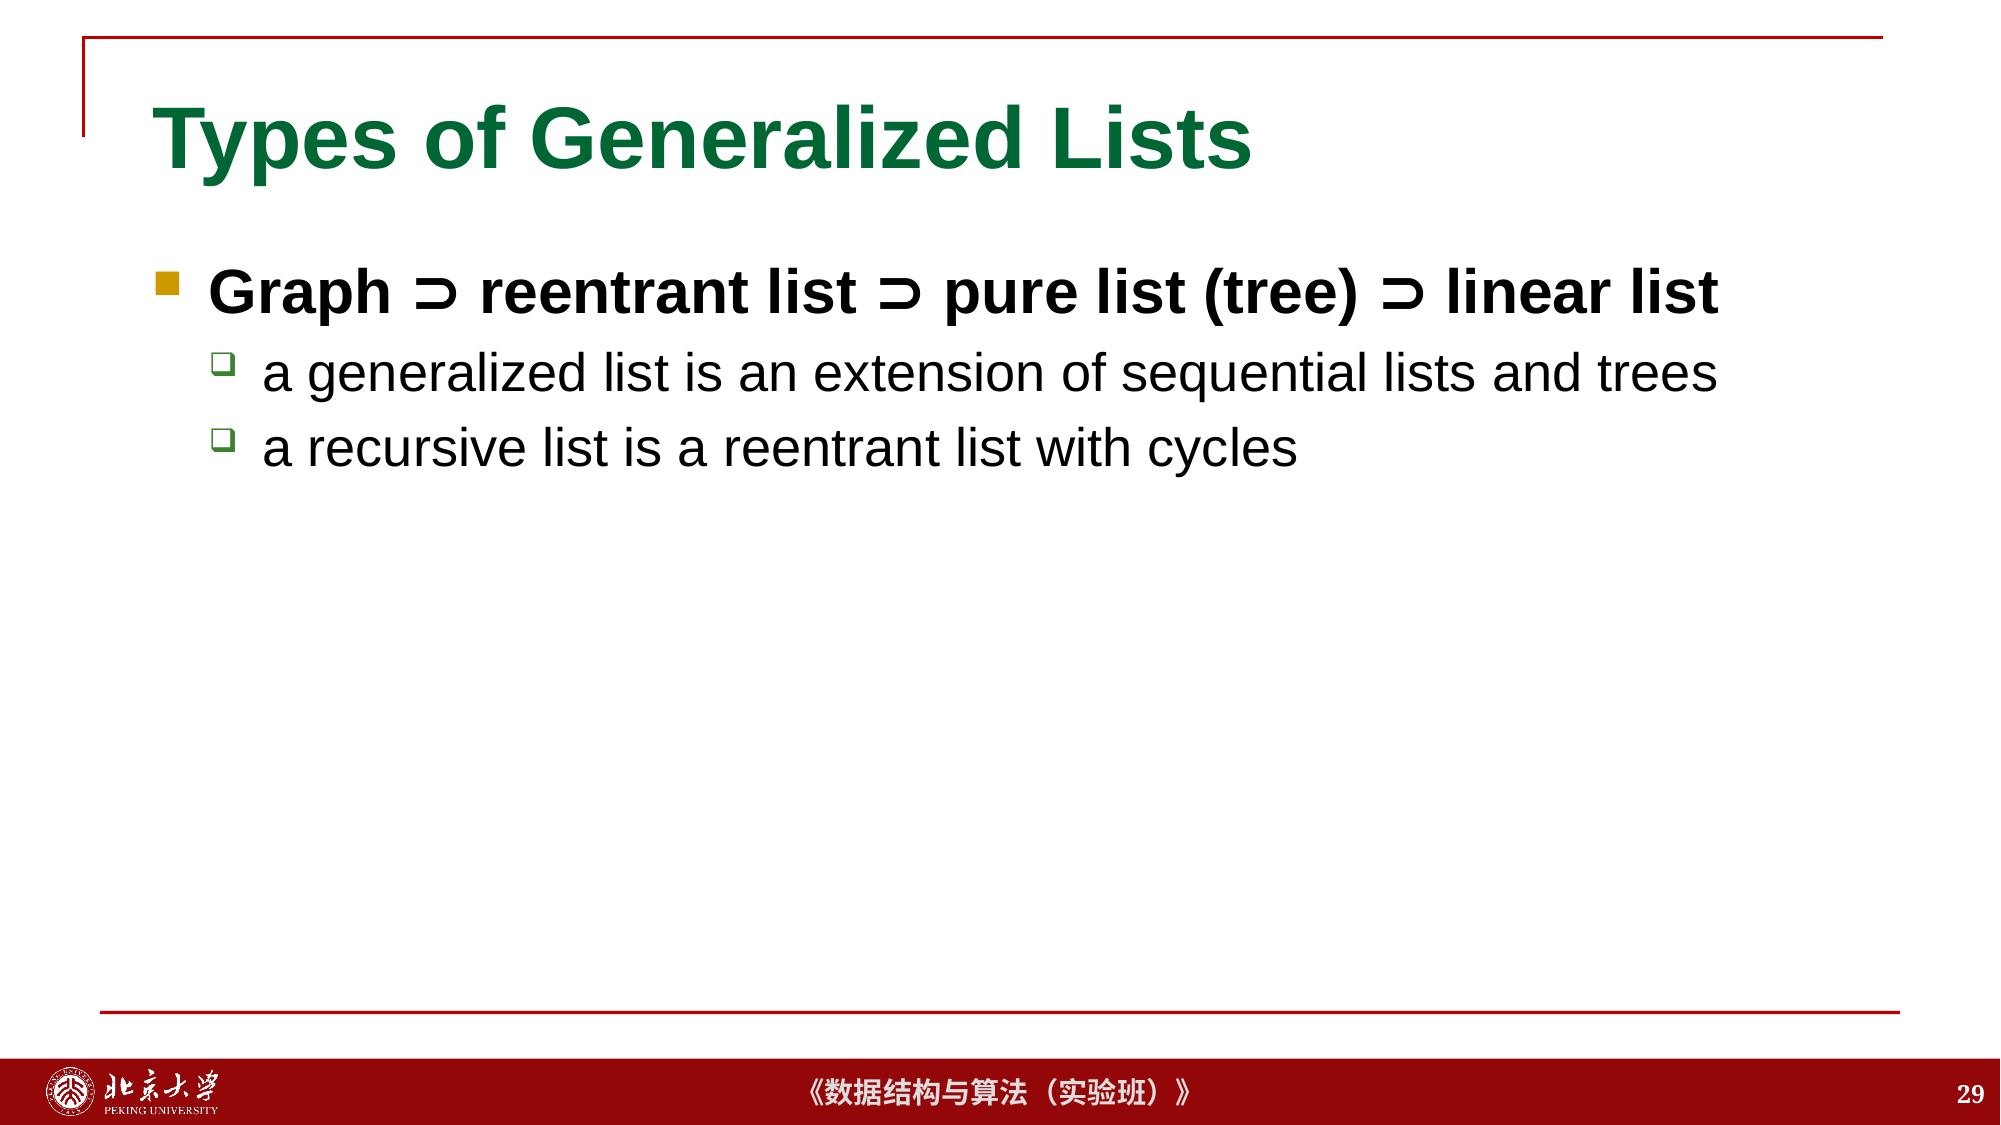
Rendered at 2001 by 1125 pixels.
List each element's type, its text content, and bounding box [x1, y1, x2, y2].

slide_number 29 [1550, 1065, 2000, 1125]
title Types of Generalized Lists [137, 59, 1863, 209]
picture [46, 1067, 218, 1116]
list Graph ⊃ reentrant list ⊃ pure list (tree) ⊃ linear list a generalized list is an extension of sequential lists and trees a recursive list is a reentrant list with cycles [137, 243, 1863, 1017]
